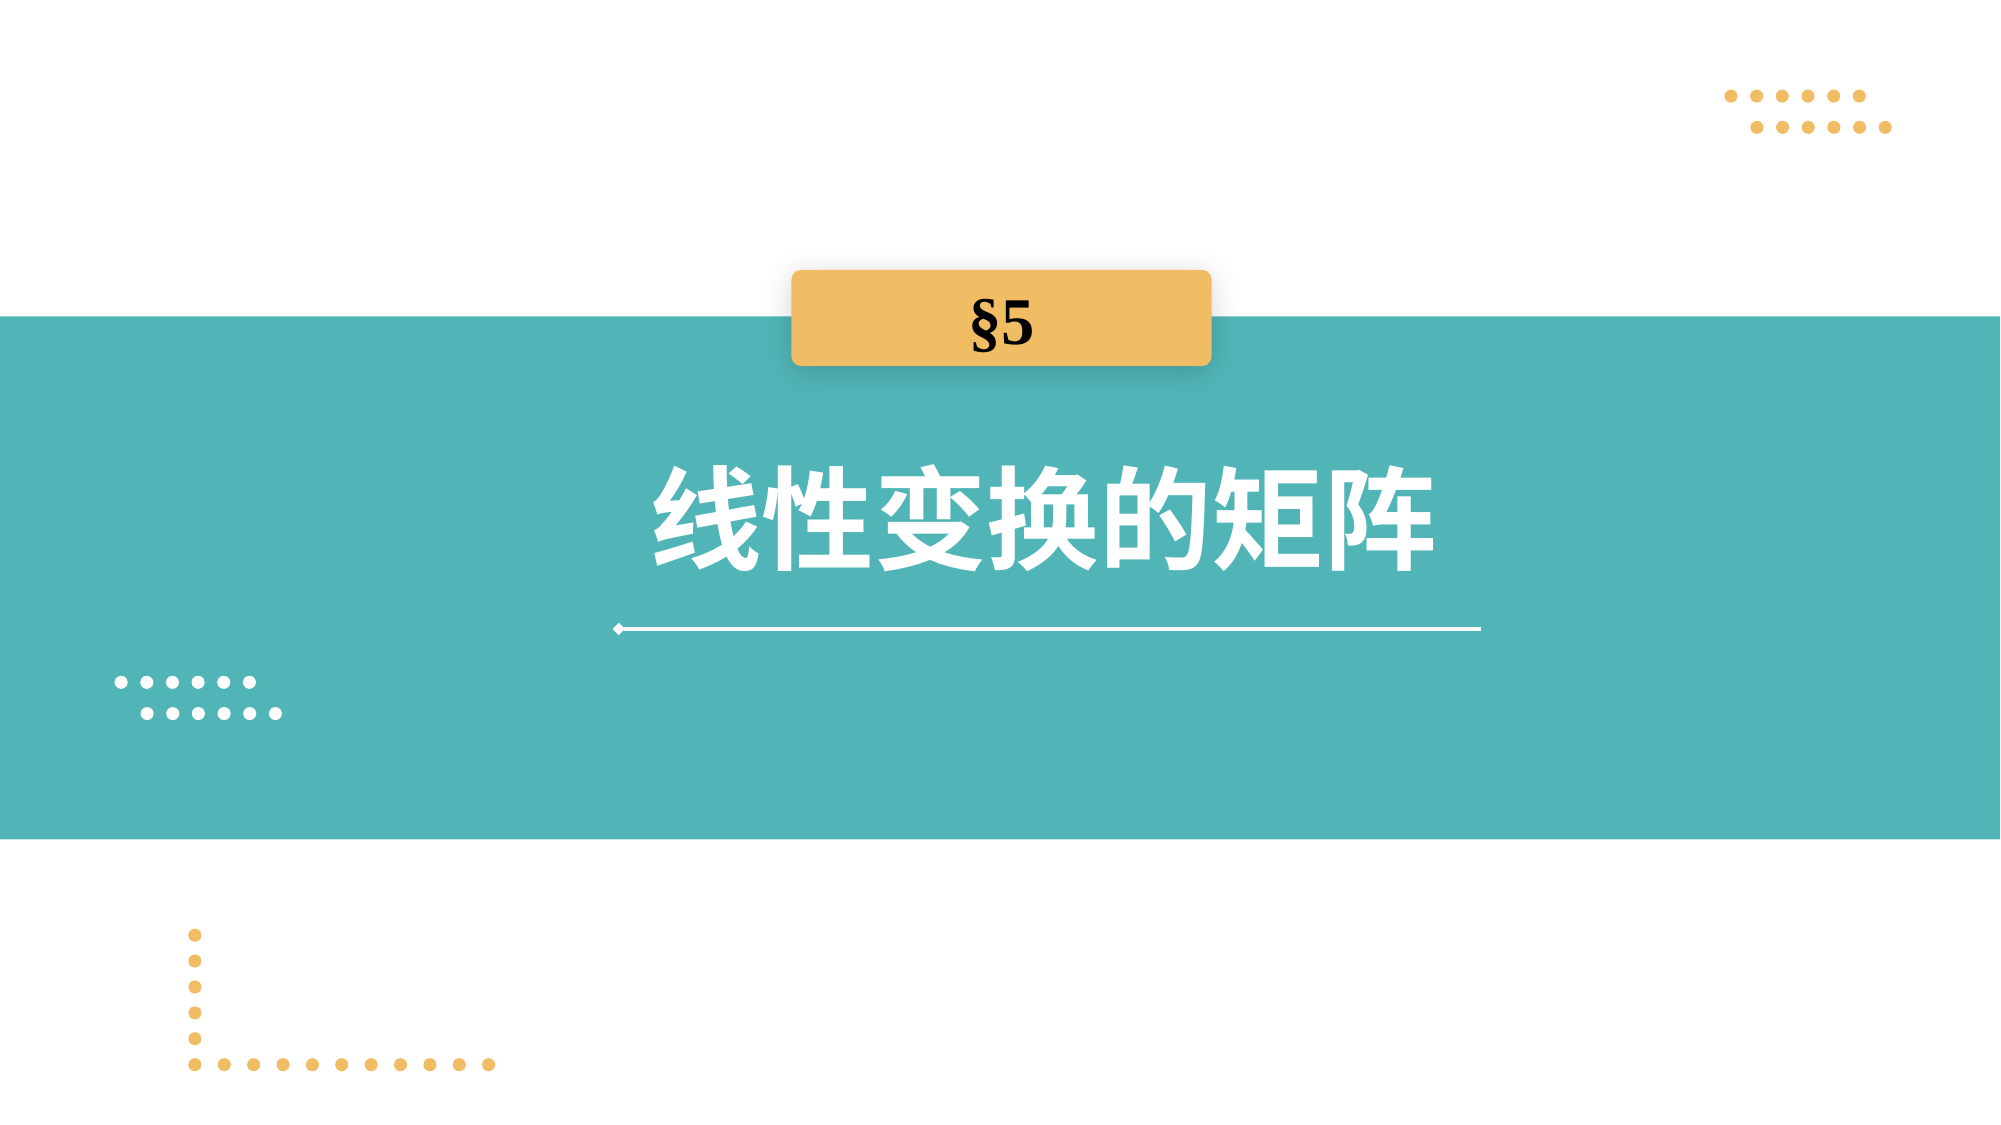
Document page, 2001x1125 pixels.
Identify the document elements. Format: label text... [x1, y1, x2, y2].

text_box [270, 846, 414, 1125]
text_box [114, 675, 282, 721]
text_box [1724, 89, 1892, 134]
text_box [0, 316, 2000, 840]
text_box 线性变换的矩阵 [595, 441, 1491, 591]
text_box §5 [790, 268, 1213, 368]
